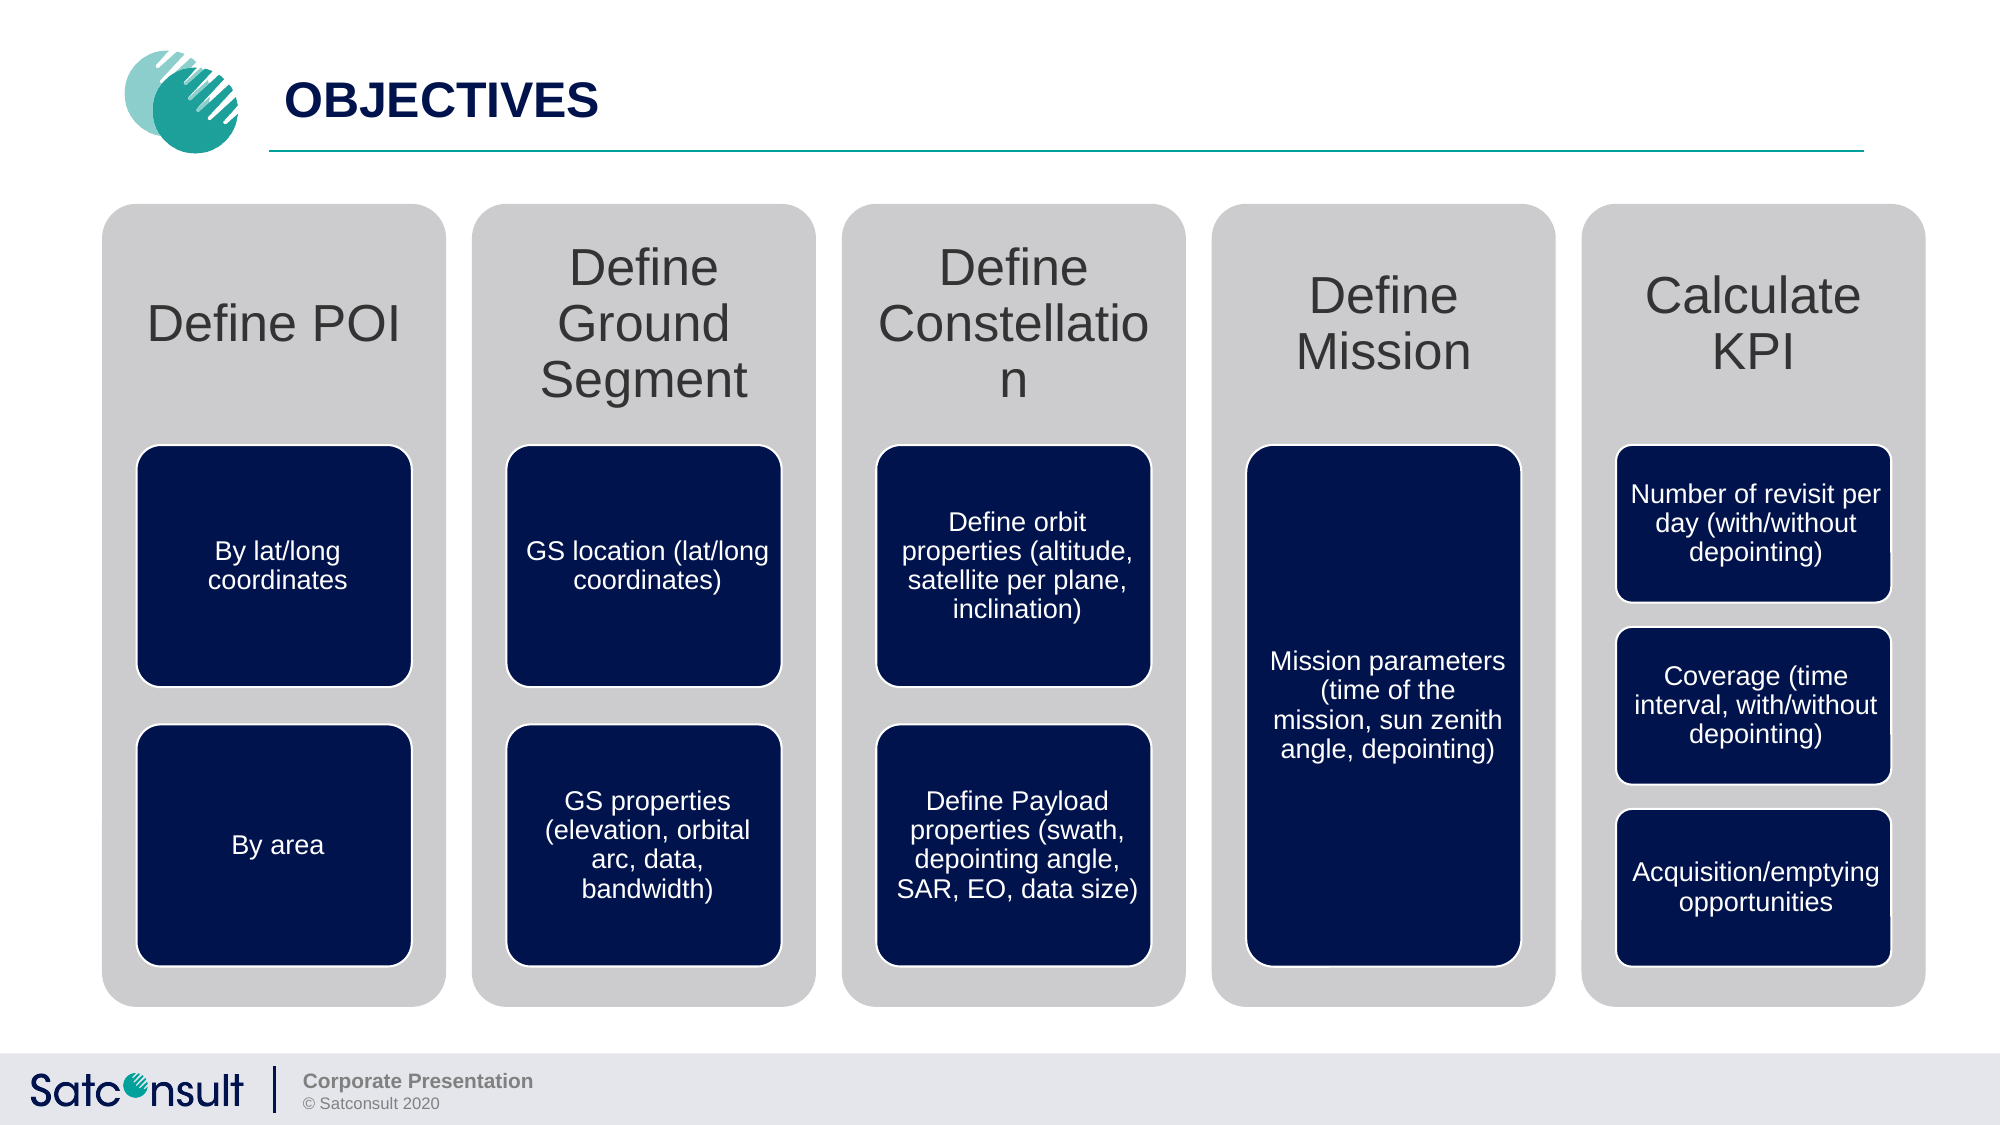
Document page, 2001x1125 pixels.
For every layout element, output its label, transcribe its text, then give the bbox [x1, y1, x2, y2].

title OBJECTIVES [269, 55, 1863, 147]
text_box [101, 203, 1927, 1007]
picture [0, 1042, 275, 1111]
picture [151, 66, 239, 155]
